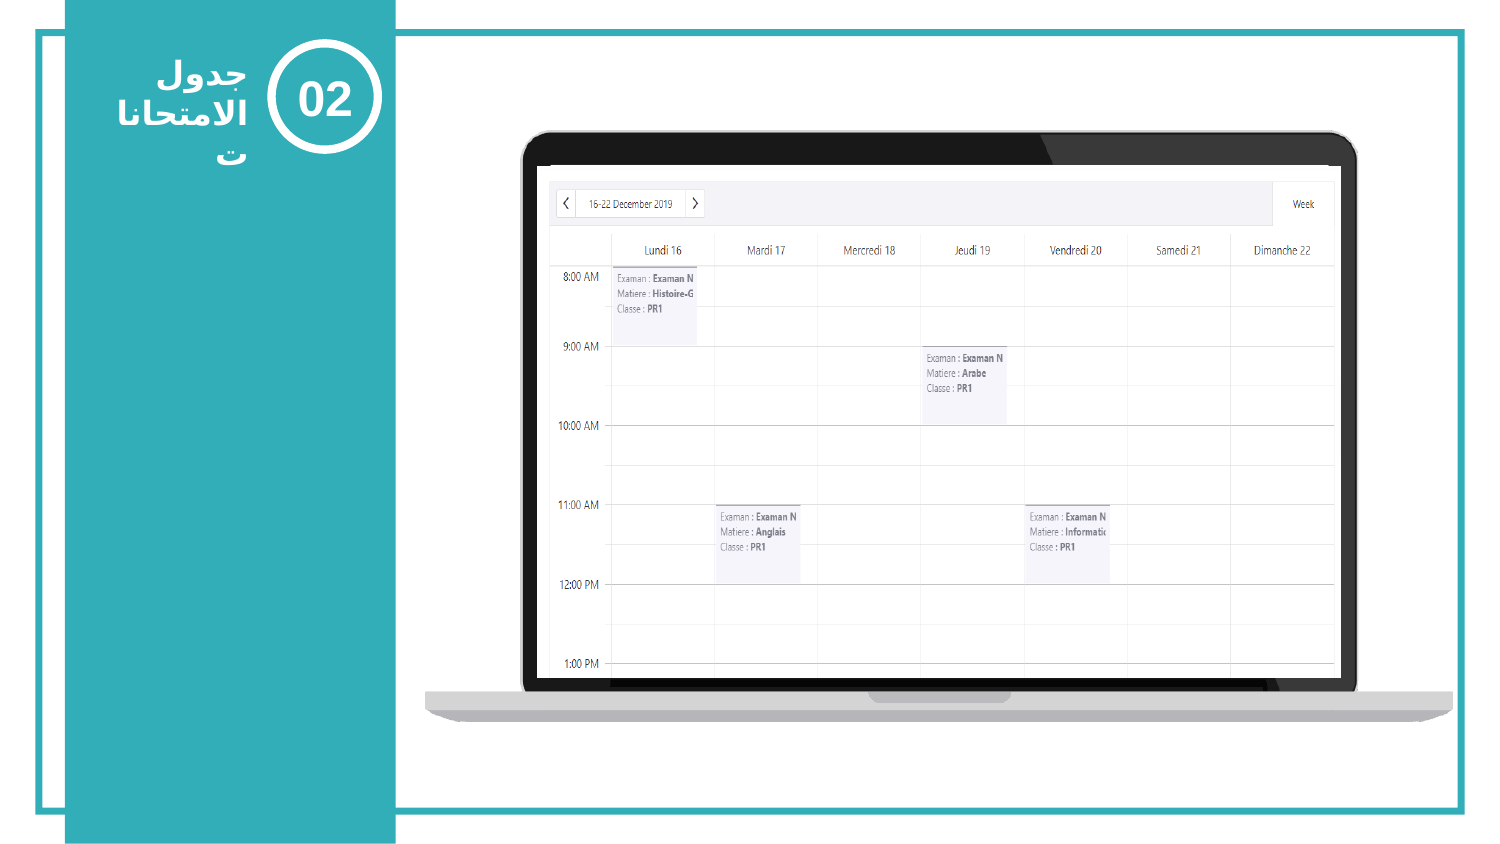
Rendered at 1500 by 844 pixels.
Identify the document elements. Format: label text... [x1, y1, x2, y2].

text_box 02 [272, 58, 378, 134]
text_box [33, 27, 63, 817]
picture [424, 130, 1453, 722]
text_box [63, 0, 398, 844]
text_box [284, 134, 366, 152]
text_box جدول الامتحانات [68, 44, 264, 150]
text_box [398, 27, 1467, 817]
text_box [285, 41, 365, 58]
